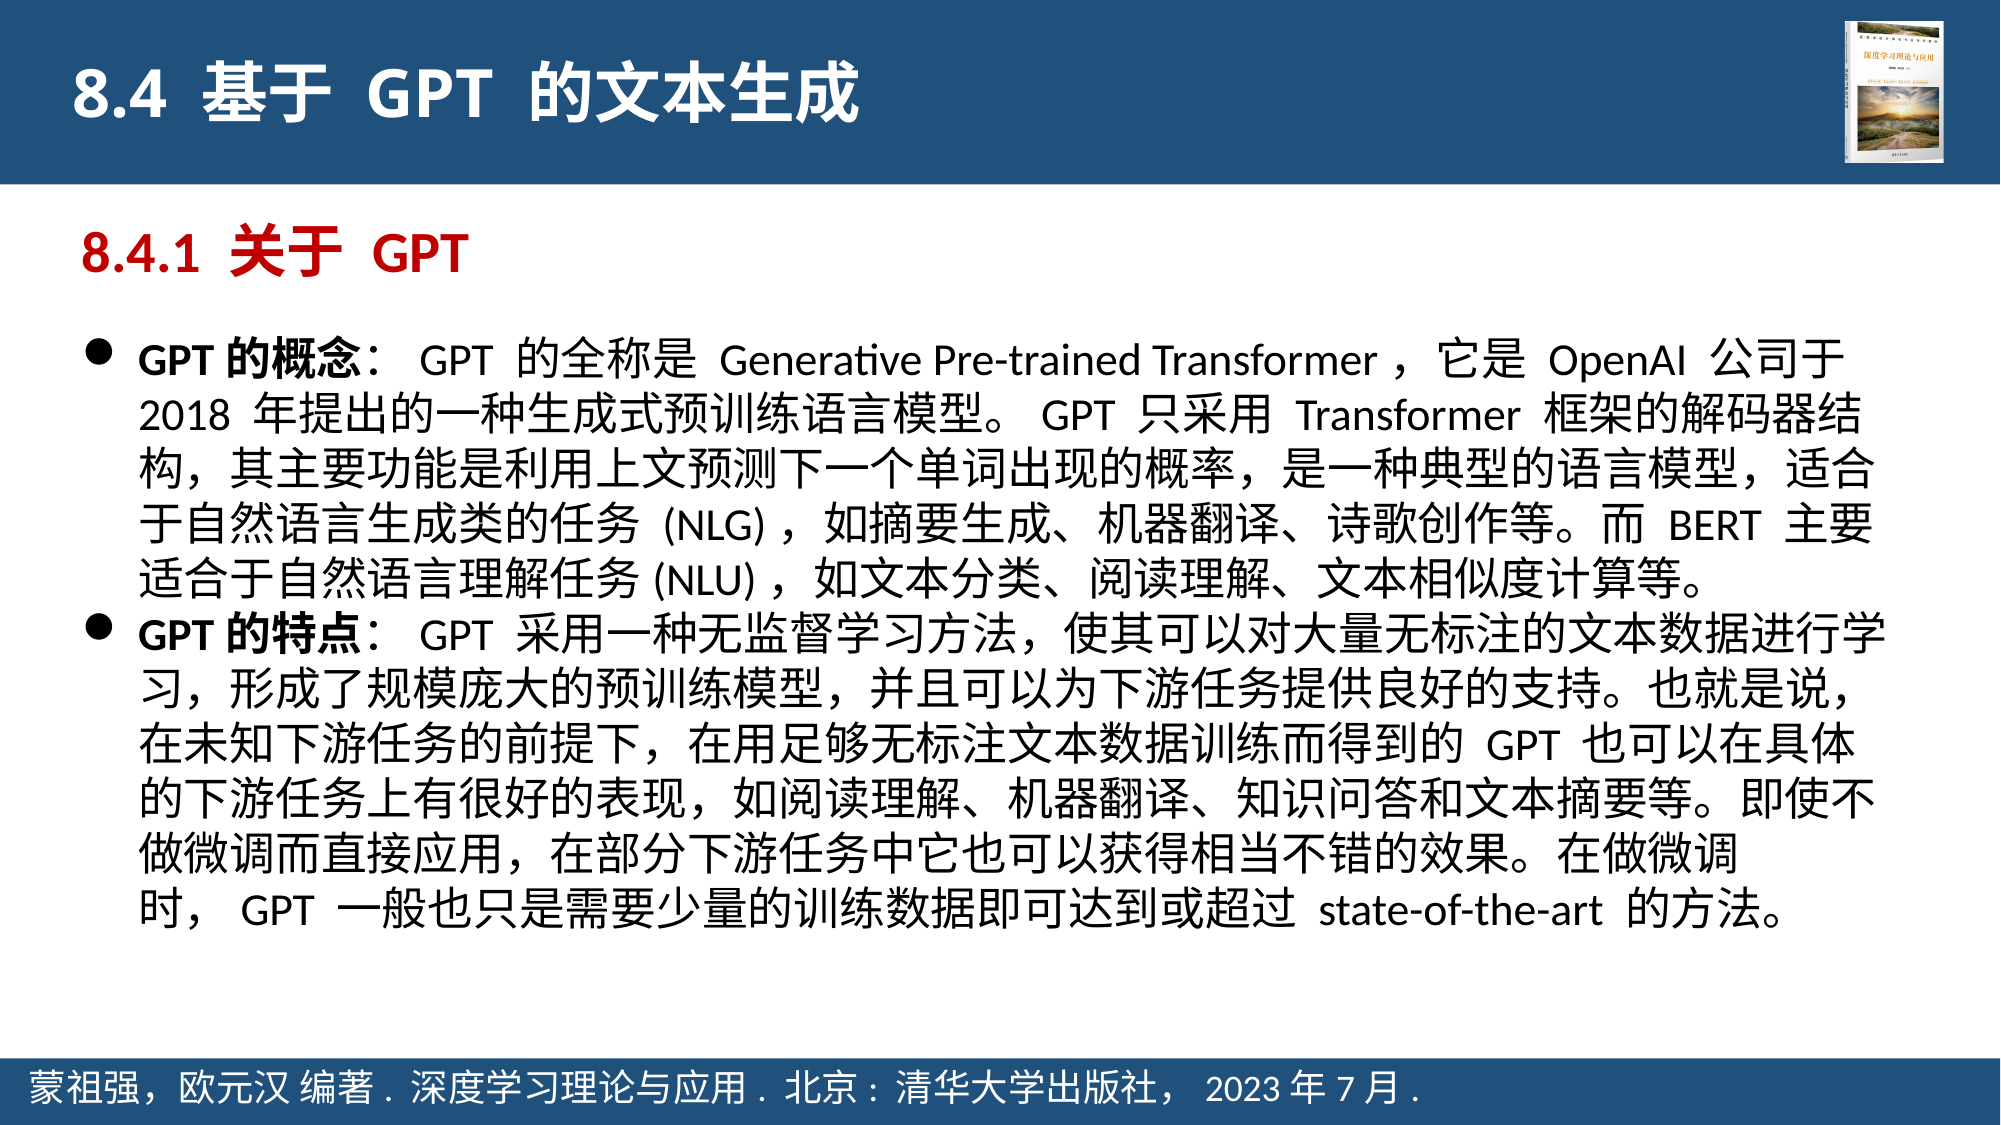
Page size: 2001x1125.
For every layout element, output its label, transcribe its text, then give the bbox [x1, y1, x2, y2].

text_box 8.4 基于 GPT 的文本生成 [55, 42, 1555, 140]
picture [1844, 21, 1944, 163]
text_box GPT的概念：GPT 的全称是 Generative Pre-trained Transformer，它是 OpenAI 公司于 2018 年提出的一种生成式预训练语言模型。GPT 只采用 Transformer 框架的解码器结构，其主要功能是利用上文预测下一个单词出现的概率，是一种典型的语言模型，适合于自然语言生成类的任务 (NLG)，如摘要生成、机器翻译、诗歌创作等。而 BERT 主要适合于自然语言理解任务(NLU)，如文本分类、阅读理解、文本相似度计算等。 GPT的特点：GPT 采用一种无监督学习方法，使其可以对大量无标注的文本数据进行学习，形成了规模庞大的预训练模型，并且可以为下游任务提供良好的支持。也就是说，在未知下游任务的前提下，在用足够无标注文本数据训练而得到的 GPT 也可以在具体的下游任务上有很好的表现，如阅读理解、机器翻译、知识问答和文本摘要等。即使不做微调而直接应用，在部分下游任务中它也可以获得相当不错的效果。在做微调时，GPT 一般也只是需要少量的训练数据即可达到或超过 state-of-the-art 的方法。 [67, 322, 1906, 997]
text_box 8.4.1 关于 GPT [67, 206, 1933, 291]
